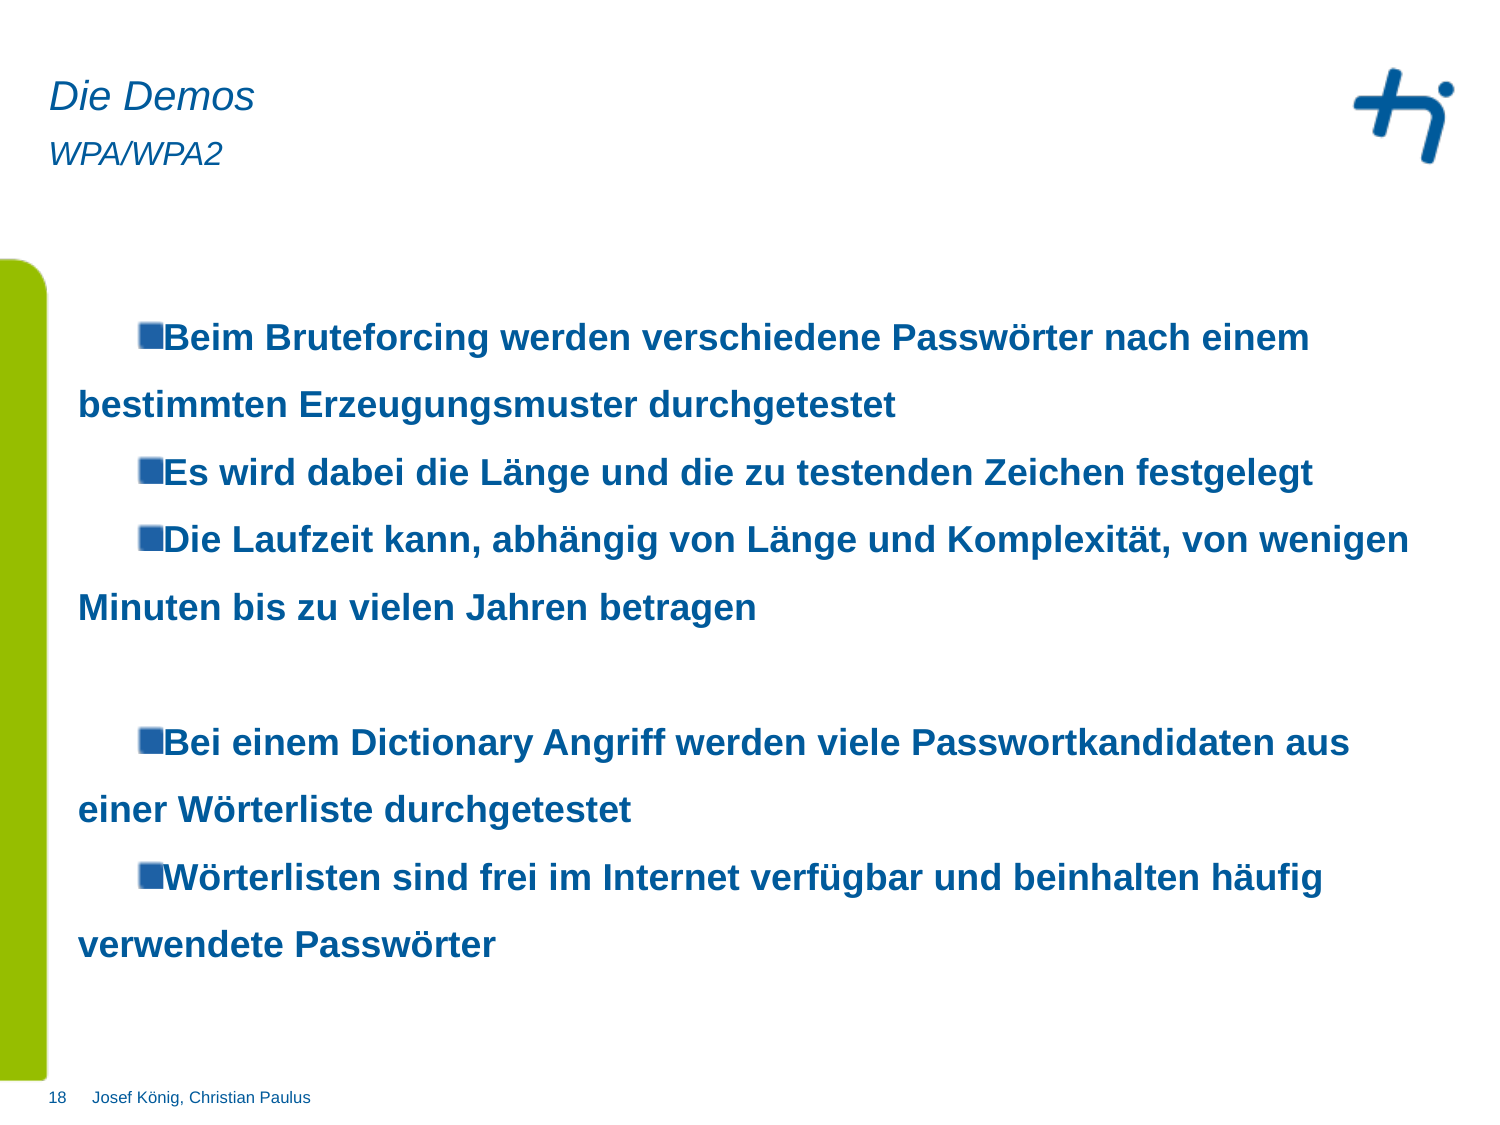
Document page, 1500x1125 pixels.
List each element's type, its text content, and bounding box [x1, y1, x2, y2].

text_box Josef König, Christian Paulus [77, 1079, 327, 1115]
slide_number 18 [48, 1087, 80, 1122]
title WPA/WPA2 [48, 125, 1249, 180]
text_box Die Demos [34, 61, 271, 127]
list Beim Bruteforcing werden verschiedene Passwörter nach einem bestimmten Erzeugungsmuster durchgetestet Es wird dabei die Länge und die zu testenden Zeichen festgelegt Die Laufzeit kann, abhängig von Länge und Komplexität, von wenigen Minuten bis zu vielen Jahren betragen Bei einem Dictionary Angriff werden viele Passwortkandidaten aus einer Wörterliste durchgetestet Wörterlisten sind frei im Internet verfügbar und beinhalten häufig verwendete Passwörter [77, 289, 1440, 1068]
